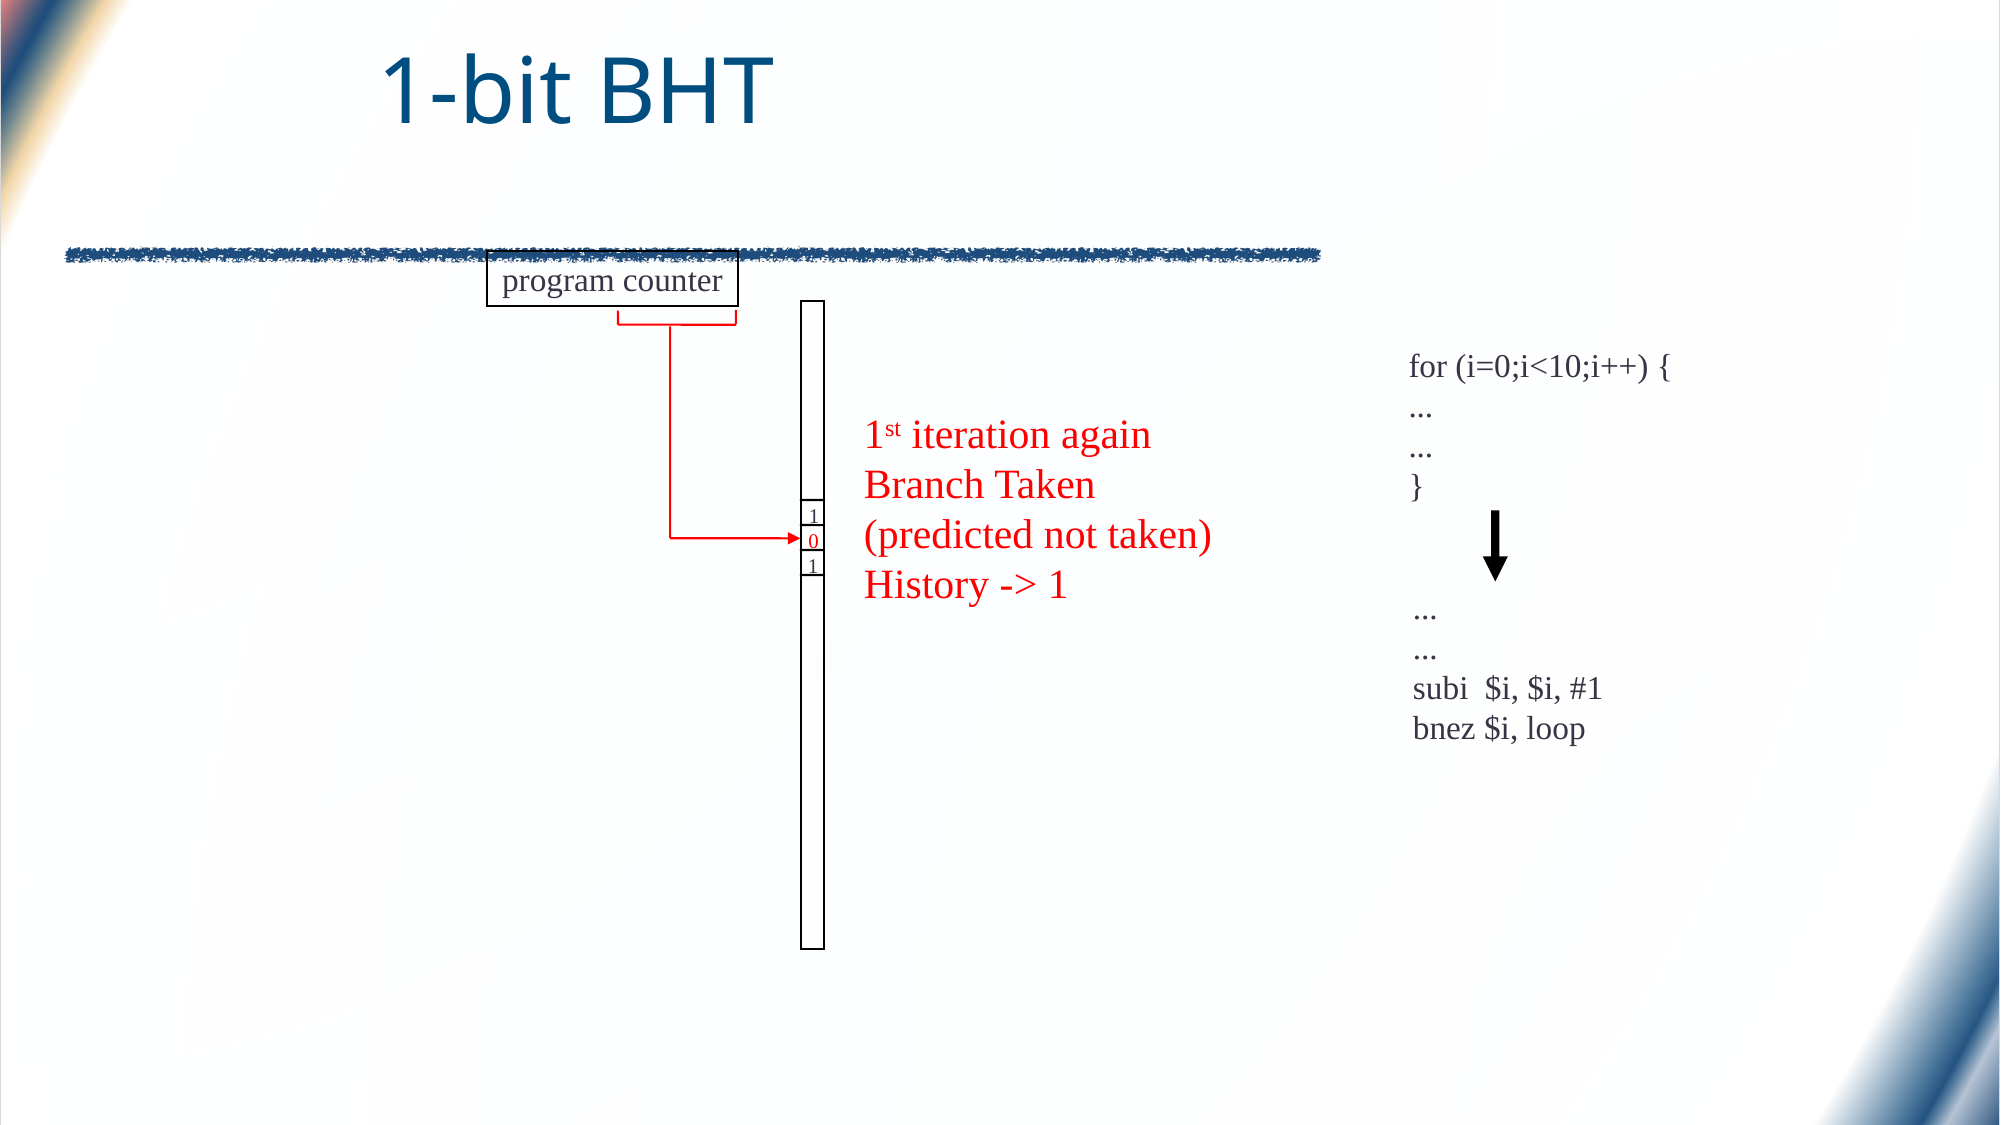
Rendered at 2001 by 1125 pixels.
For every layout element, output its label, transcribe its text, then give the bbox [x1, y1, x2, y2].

text_box 1 [792, 545, 834, 585]
text_box program counter [487, 251, 739, 306]
text_box 0 [793, 520, 834, 545]
text_box [800, 301, 824, 495]
picture [0, 0, 2000, 1125]
title 1-bit BHT [362, 0, 1638, 188]
text_box 1st iteration again Branch Taken (predicted not taken) History -> 1 [849, 399, 1228, 615]
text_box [1391, 337, 1691, 756]
text_box 1 [793, 495, 835, 535]
text_box [800, 585, 824, 949]
text_box [670, 532, 801, 545]
